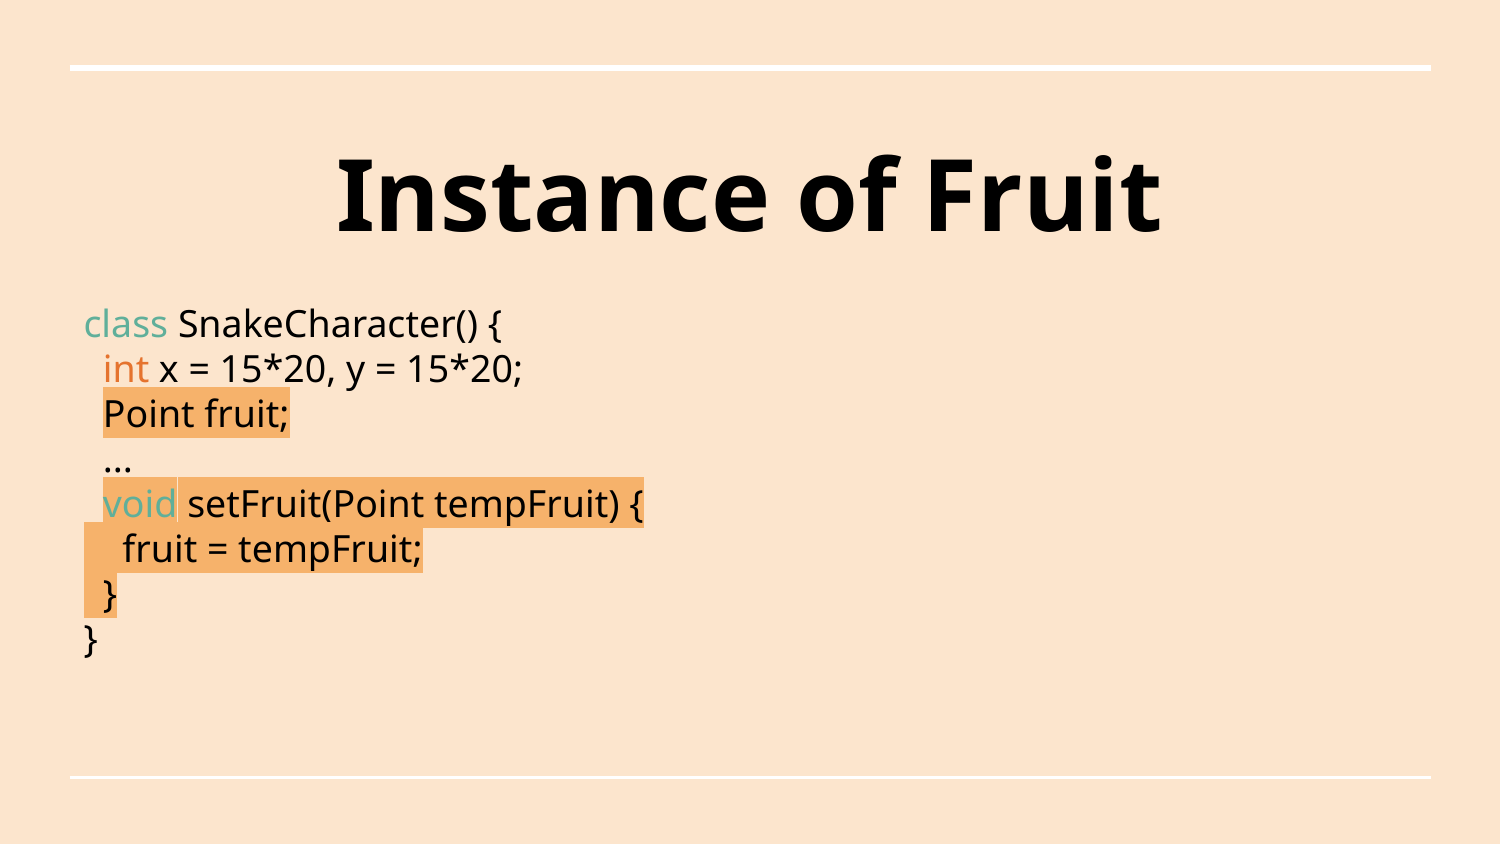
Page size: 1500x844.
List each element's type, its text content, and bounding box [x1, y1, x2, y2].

title Instance of Fruit [45, 64, 1455, 318]
text_box class SnakeCharacter() { int x = 15*20, y = 15*20; Point fruit; ... void setFruit(Point tempFruit) { fruit = tempFruit; } } [68, 284, 1455, 762]
